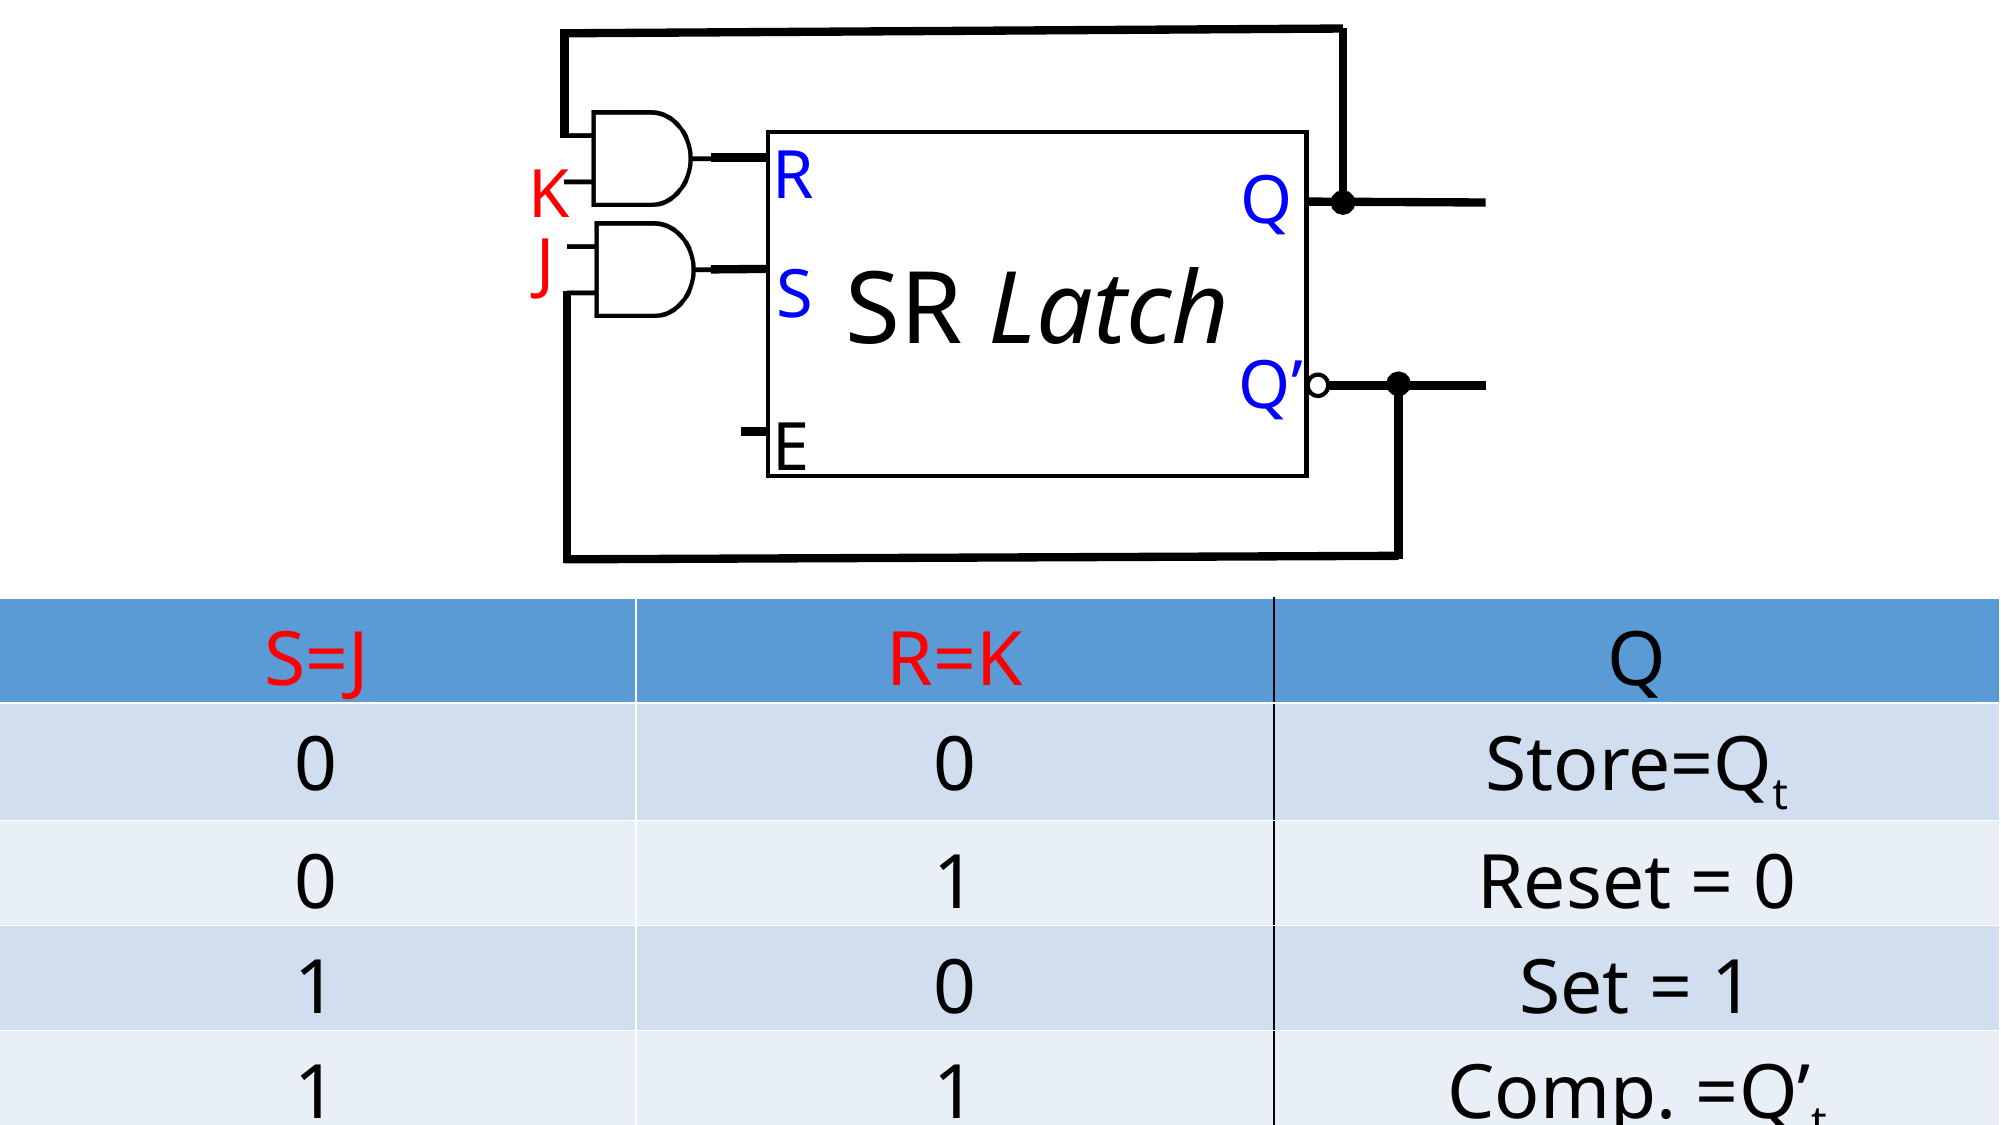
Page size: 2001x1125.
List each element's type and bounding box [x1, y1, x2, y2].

table_header [0, 599, 635, 702]
table_cell [637, 1031, 1273, 1125]
table_cell [1275, 1031, 1999, 1125]
table_cell [637, 704, 1273, 820]
table_cell [0, 1031, 635, 1125]
table_cell [637, 821, 1273, 925]
table_cell [0, 704, 635, 820]
table_cell [1275, 926, 1999, 1030]
table_cell [0, 821, 635, 925]
table_cell [0, 926, 635, 1030]
table_cell [1275, 821, 1999, 925]
table_header [1275, 599, 1999, 702]
table_header [637, 599, 1273, 702]
table_cell [637, 926, 1273, 1030]
text_box [514, 28, 1486, 563]
table_cell [1275, 704, 1999, 820]
